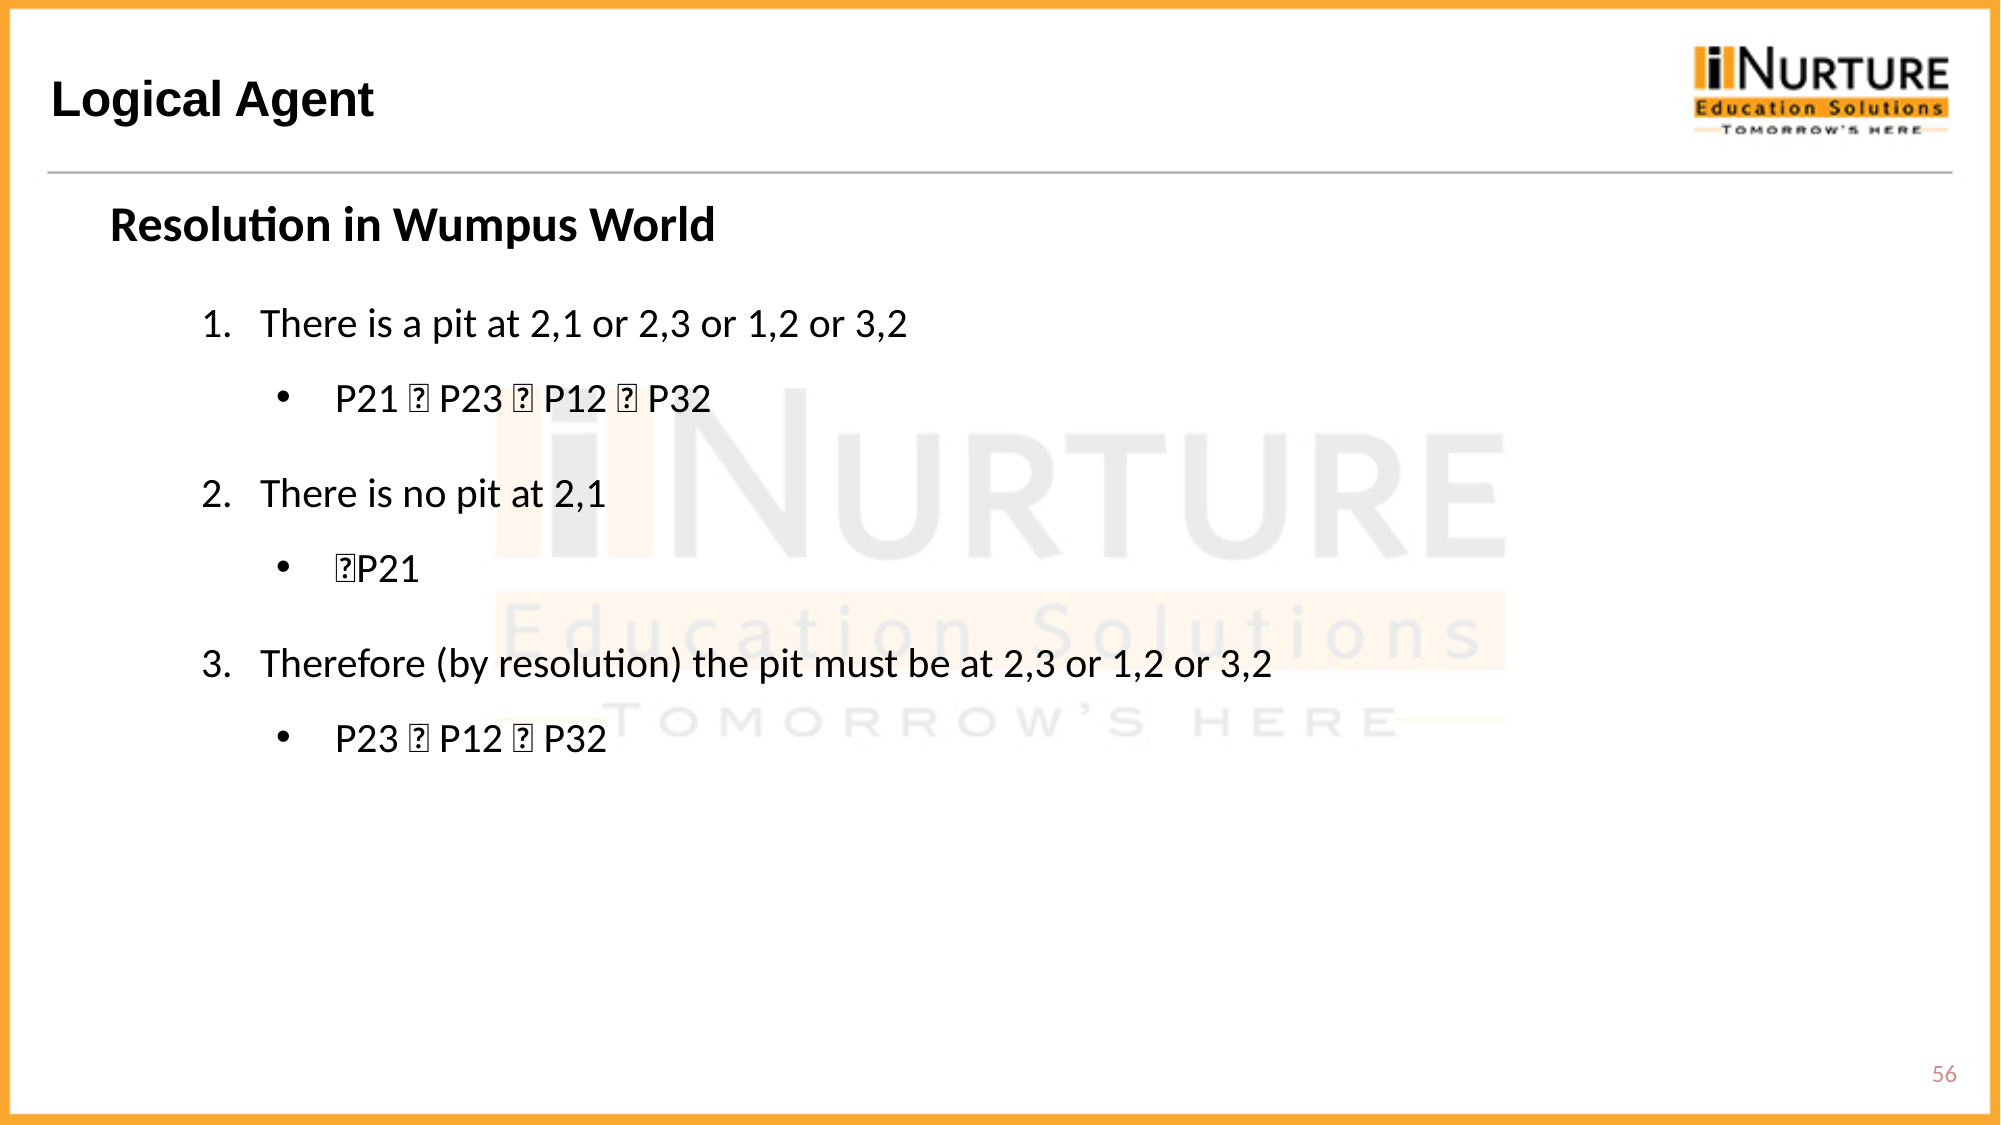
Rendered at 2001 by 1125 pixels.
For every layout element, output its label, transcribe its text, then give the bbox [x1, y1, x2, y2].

slide_number 56 [1901, 1042, 1973, 1103]
text_box Logical Agent [33, 59, 1716, 134]
text_box Resolution in Wumpus World There is a pit at 2,1 or 2,3 or 1,2 or 3,2 P21  P23  P12  P32 There is no pit at 2,1 P21 Therefore (by resolution) the pit must be at 2,3 or 1,2 or 3,2 P23  P12  P32 [36, 183, 1953, 769]
picture [0, 0, 2001, 1125]
